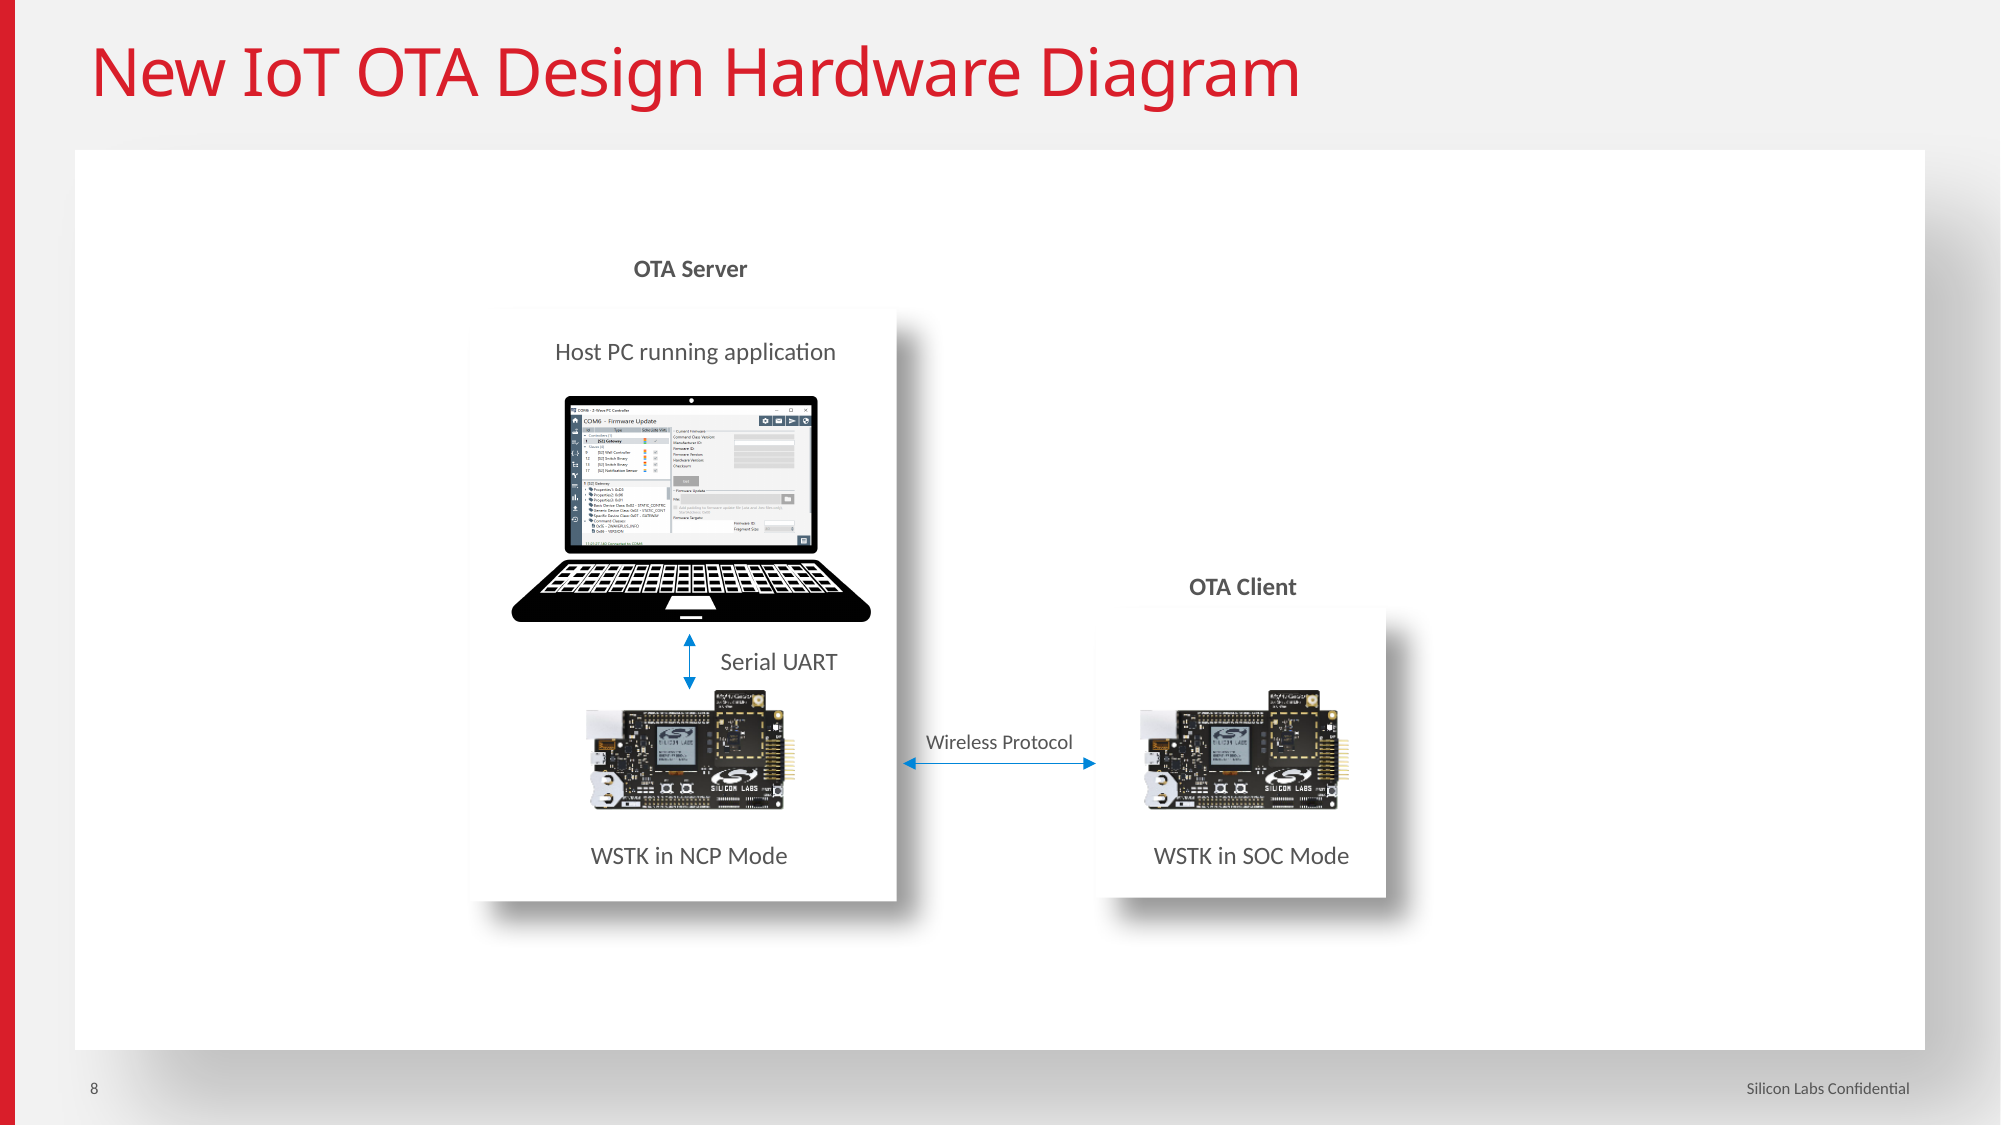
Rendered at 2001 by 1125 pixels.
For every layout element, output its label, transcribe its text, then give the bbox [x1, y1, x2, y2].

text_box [511, 396, 871, 622]
text_box [1095, 607, 1387, 899]
picture [583, 689, 796, 811]
text_box WSTK in NCP Mode [575, 832, 804, 878]
slide_number 8 [75, 1050, 127, 1125]
text_box WSTK in SOC Mode [1138, 832, 1365, 878]
picture [1137, 689, 1350, 811]
text_box OTA Server [619, 245, 763, 290]
text_box [469, 308, 898, 902]
text_box Wireless Protocol [911, 720, 1088, 761]
text_box Host PC running application [540, 327, 853, 373]
text_box OTA Client [1174, 562, 1313, 608]
footer Silicon Labs Confidential [127, 1050, 1925, 1125]
title New IoT OTA Design Hardware Diagram [75, 0, 1925, 150]
text_box Serial UART [705, 638, 853, 684]
